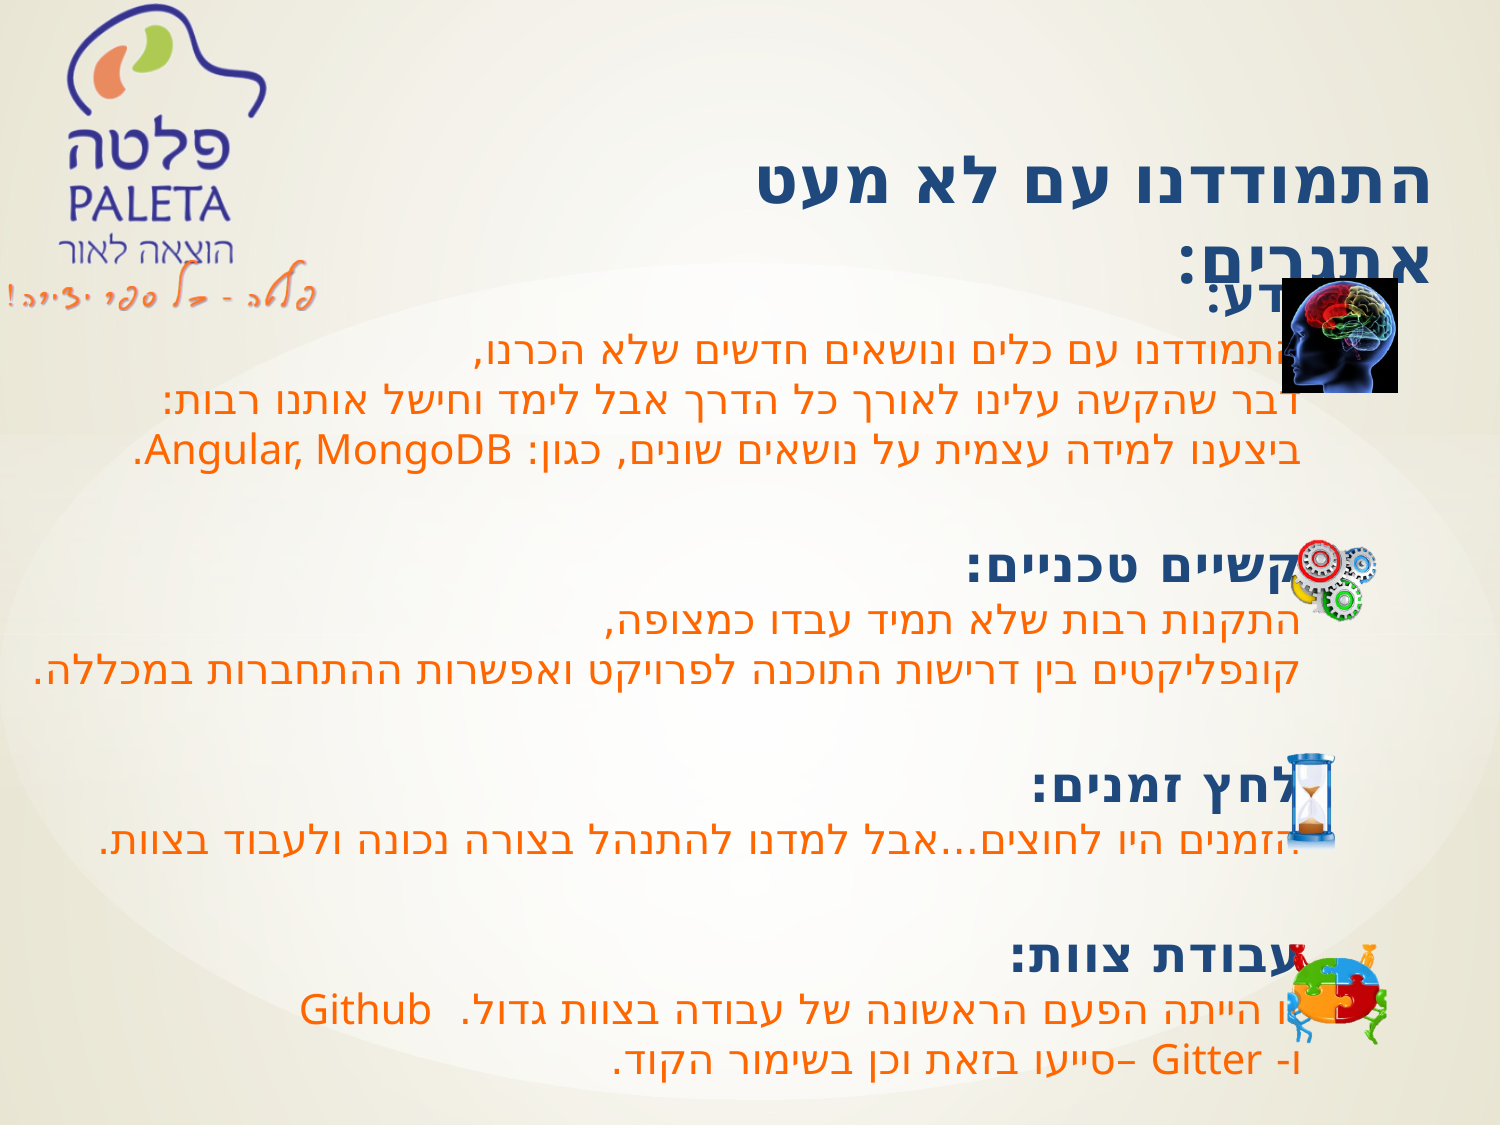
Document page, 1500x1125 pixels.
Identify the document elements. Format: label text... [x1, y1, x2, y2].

text_box התמודדנו עם לא מעט אתגרים: [492, 129, 1450, 304]
text_box ידע: התמודדנו עם כלים ונושאים חדשים שלא הכרנו, דבר שהקשה עלינו לאורך כל הדרך אבל לימד וחישל אותנו רבות: ביצענו למידה עצמית על נושאים שונים, כגון: Angular, MongoDB. קשיים טכניים: התקנות רבות שלא תמיד עבדו כמצופה, קונפליקטים בין דרישות התוכנה לפרויקט ואפשרות ההתחברות במכללה. לחץ זמנים: הזמנים היו לחוצים...אבל למדנו להתנהל בצורה נכונה ולעבוד בצוות. עבודת צוות: זו הייתה הפעם הראשונה של עבודה בצוות גדול. Github ו- Gitter –סייעו בזאת וכן בשימור הקוד. [16, 255, 1318, 1125]
picture [1274, 524, 1388, 638]
picture [1267, 737, 1352, 864]
picture [2, 0, 320, 311]
picture [1282, 278, 1398, 393]
picture [1274, 932, 1399, 1057]
